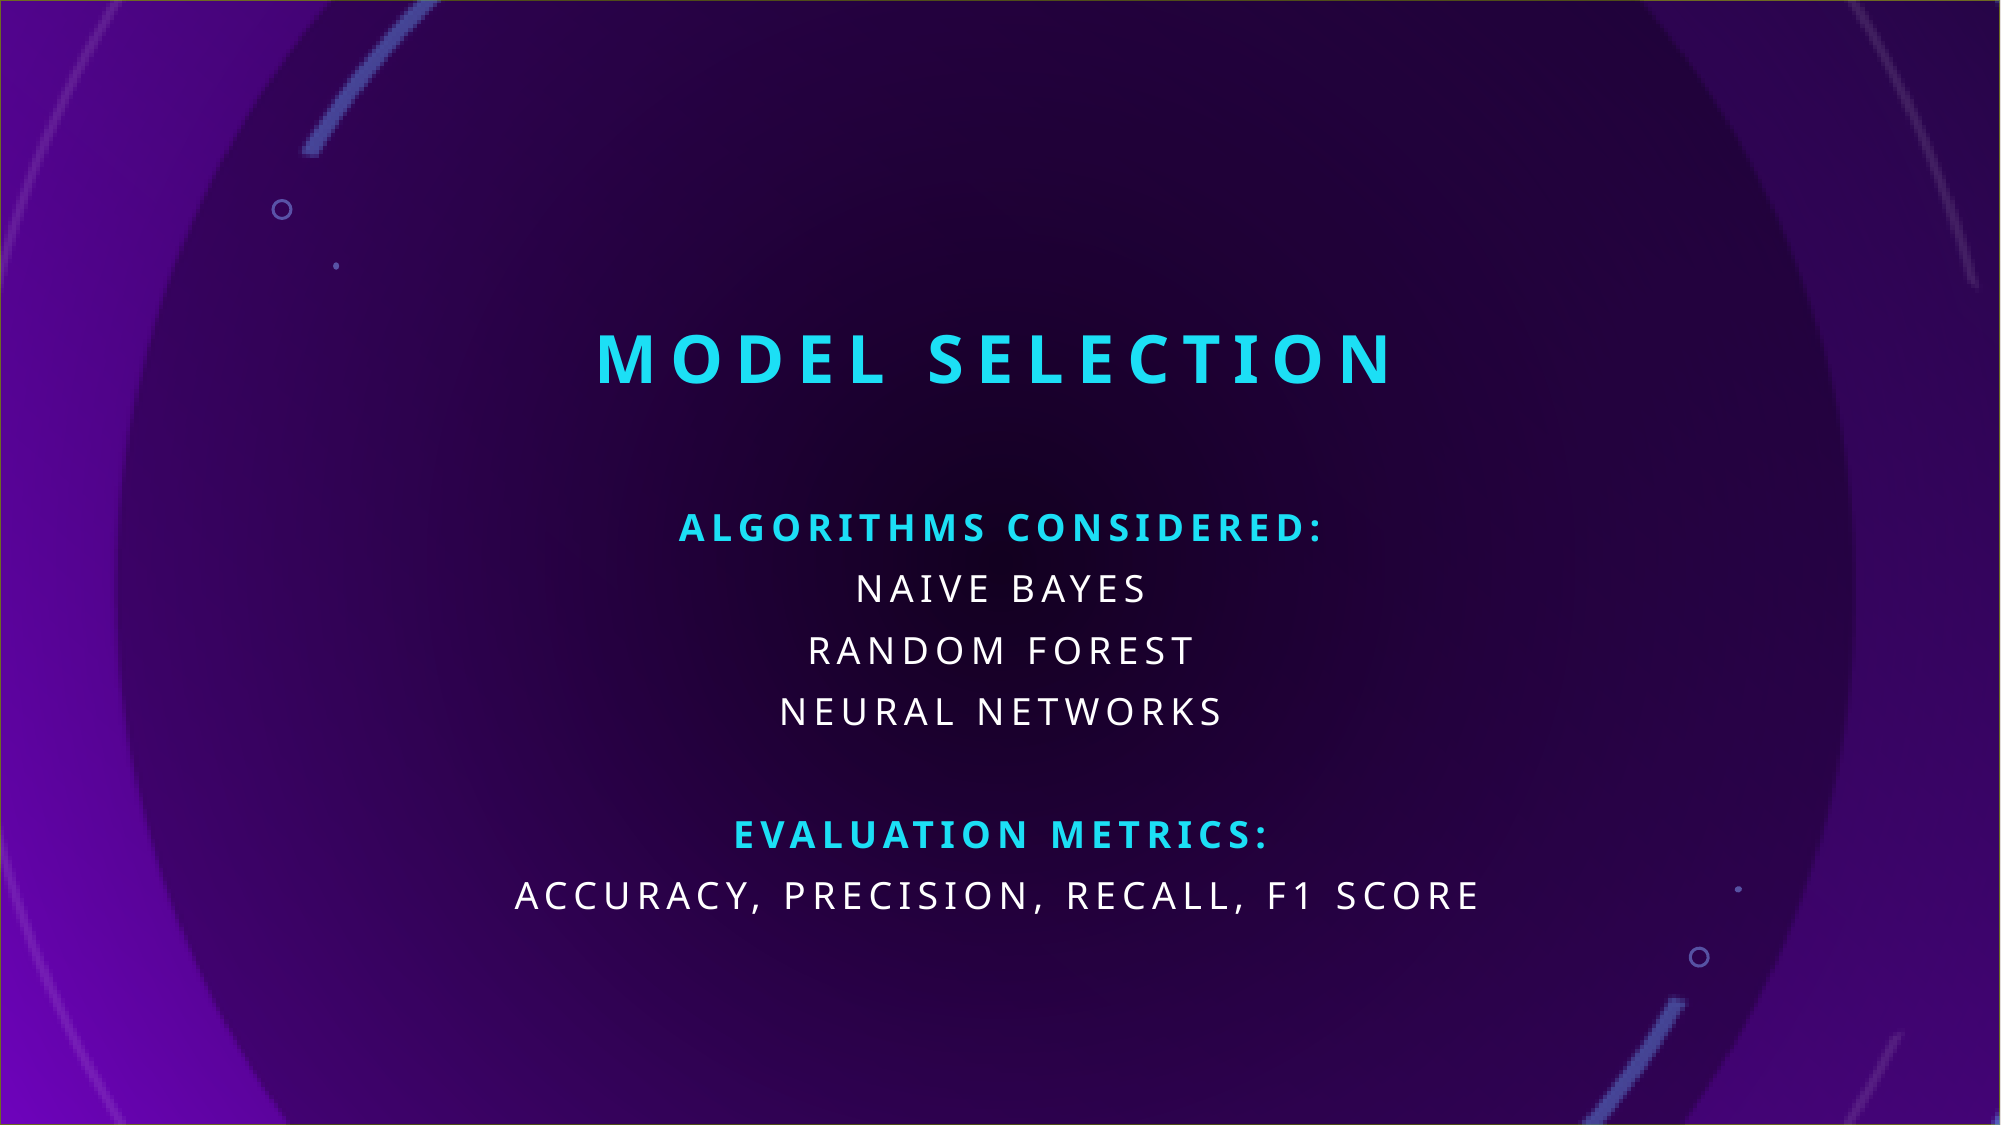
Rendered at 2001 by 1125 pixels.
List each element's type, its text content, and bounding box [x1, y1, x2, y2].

picture [0, 0, 2000, 1125]
title Model Selection [481, 43, 1519, 485]
subtitle Algorithms Considered: Naive Bayes Random Forest Neural Networks Evaluation Metrics: Accuracy, Precision, Recall, F1 Score [481, 501, 1519, 1086]
